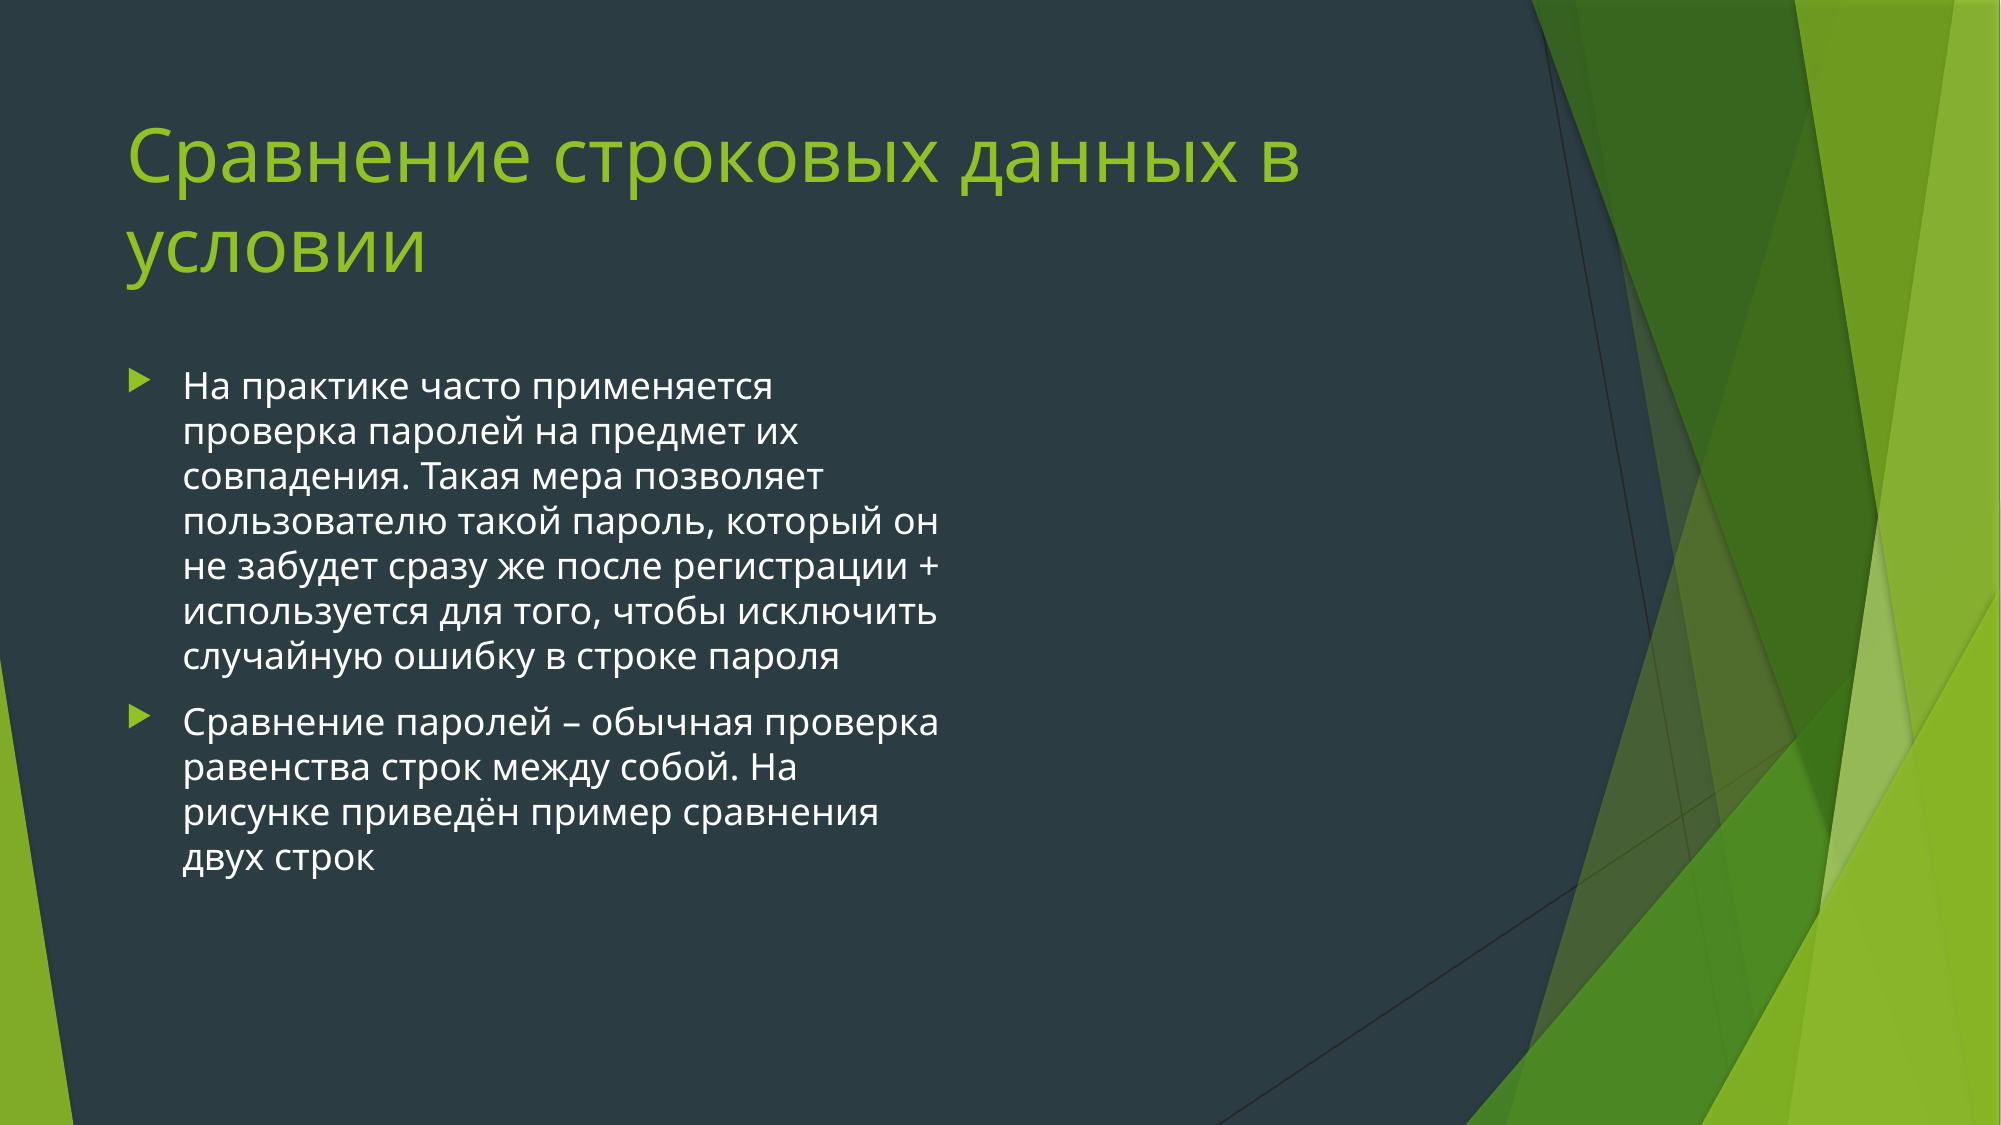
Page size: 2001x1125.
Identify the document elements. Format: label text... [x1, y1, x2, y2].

list На практике часто применяется проверка паролей на предмет их совпадения. Такая мера позволяет пользователю такой пароль, который он не забудет сразу же после регистрации + используется для того, чтобы исключить случайную ошибку в строке пароля Сравнение паролей – обычная проверка равенства строк между собой. На рисунке приведён пример сравнения двух строк [111, 354, 973, 992]
title Сравнение строковых данных в условии [111, 99, 1522, 317]
